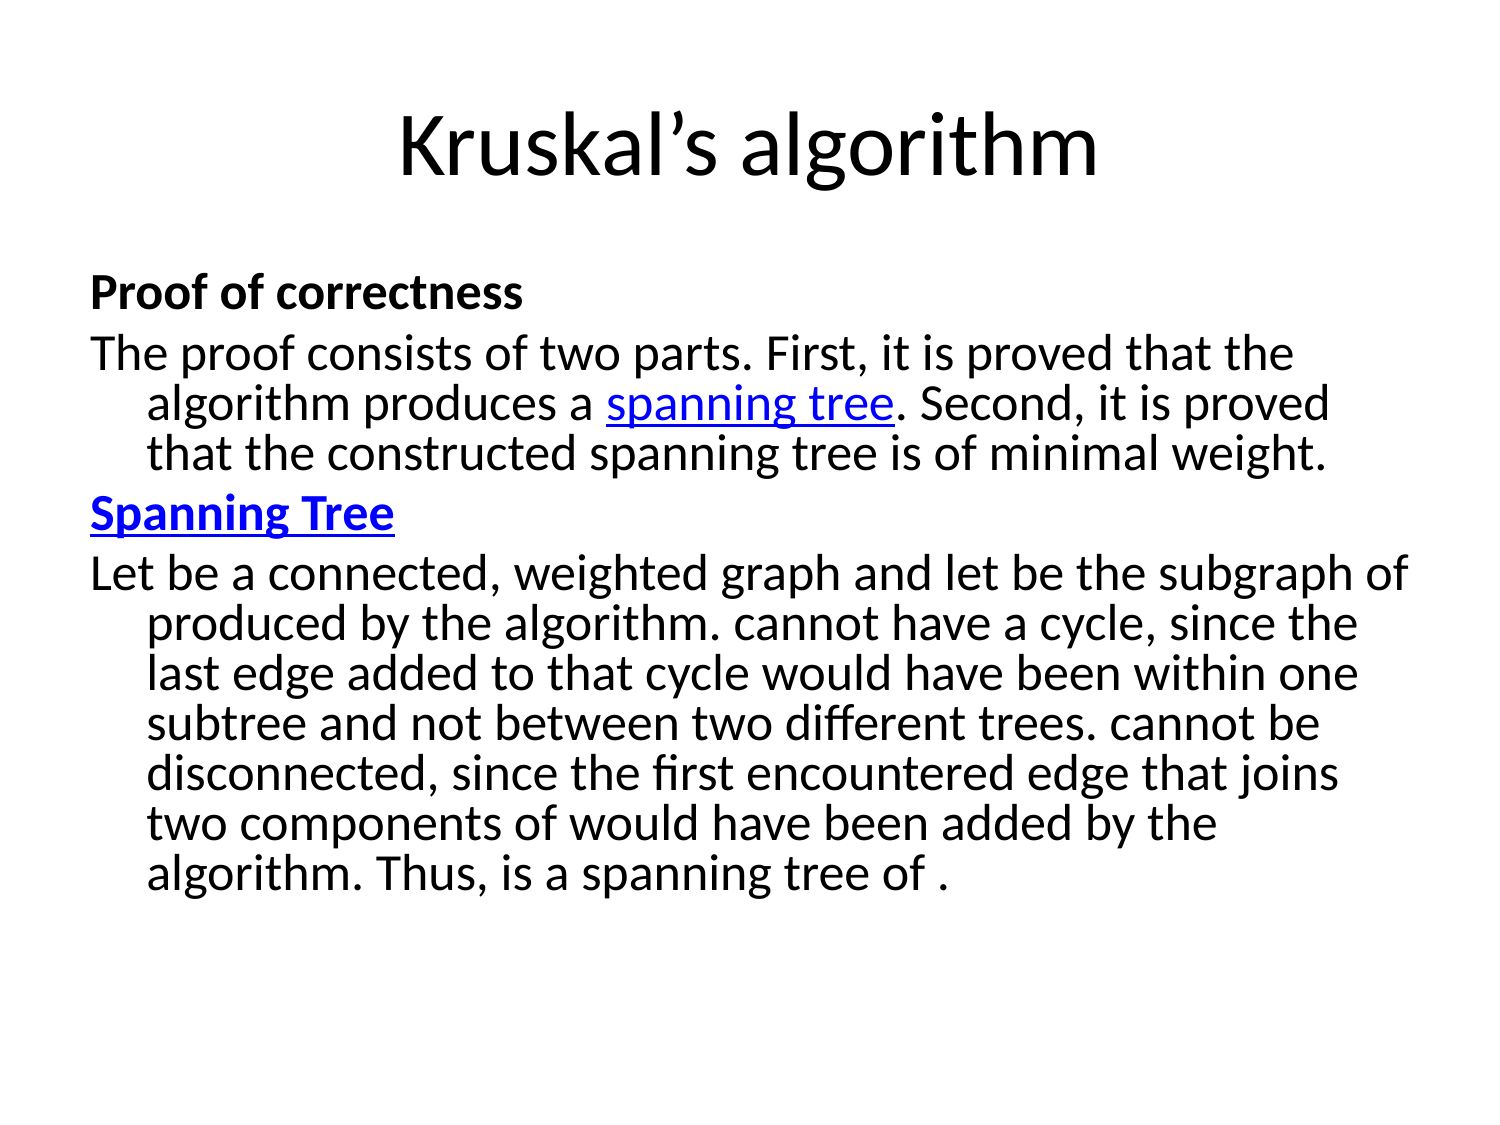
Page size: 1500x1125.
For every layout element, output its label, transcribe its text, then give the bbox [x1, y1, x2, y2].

list Proof of correctness The proof consists of two parts. First, it is proved that the algorithm produces a spanning tree. Second, it is proved that the constructed spanning tree is of minimal weight. Spanning Tree Let be a connected, weighted graph and let be the subgraph of produced by the algorithm. cannot have a cycle, since the last edge added to that cycle would have been within one subtree and not between two different trees. cannot be disconnected, since the first encountered edge that joins two components of would have been added by the algorithm. Thus, is a spanning tree of . [75, 262, 1425, 1005]
title Kruskal’s algorithm [75, 45, 1425, 233]
